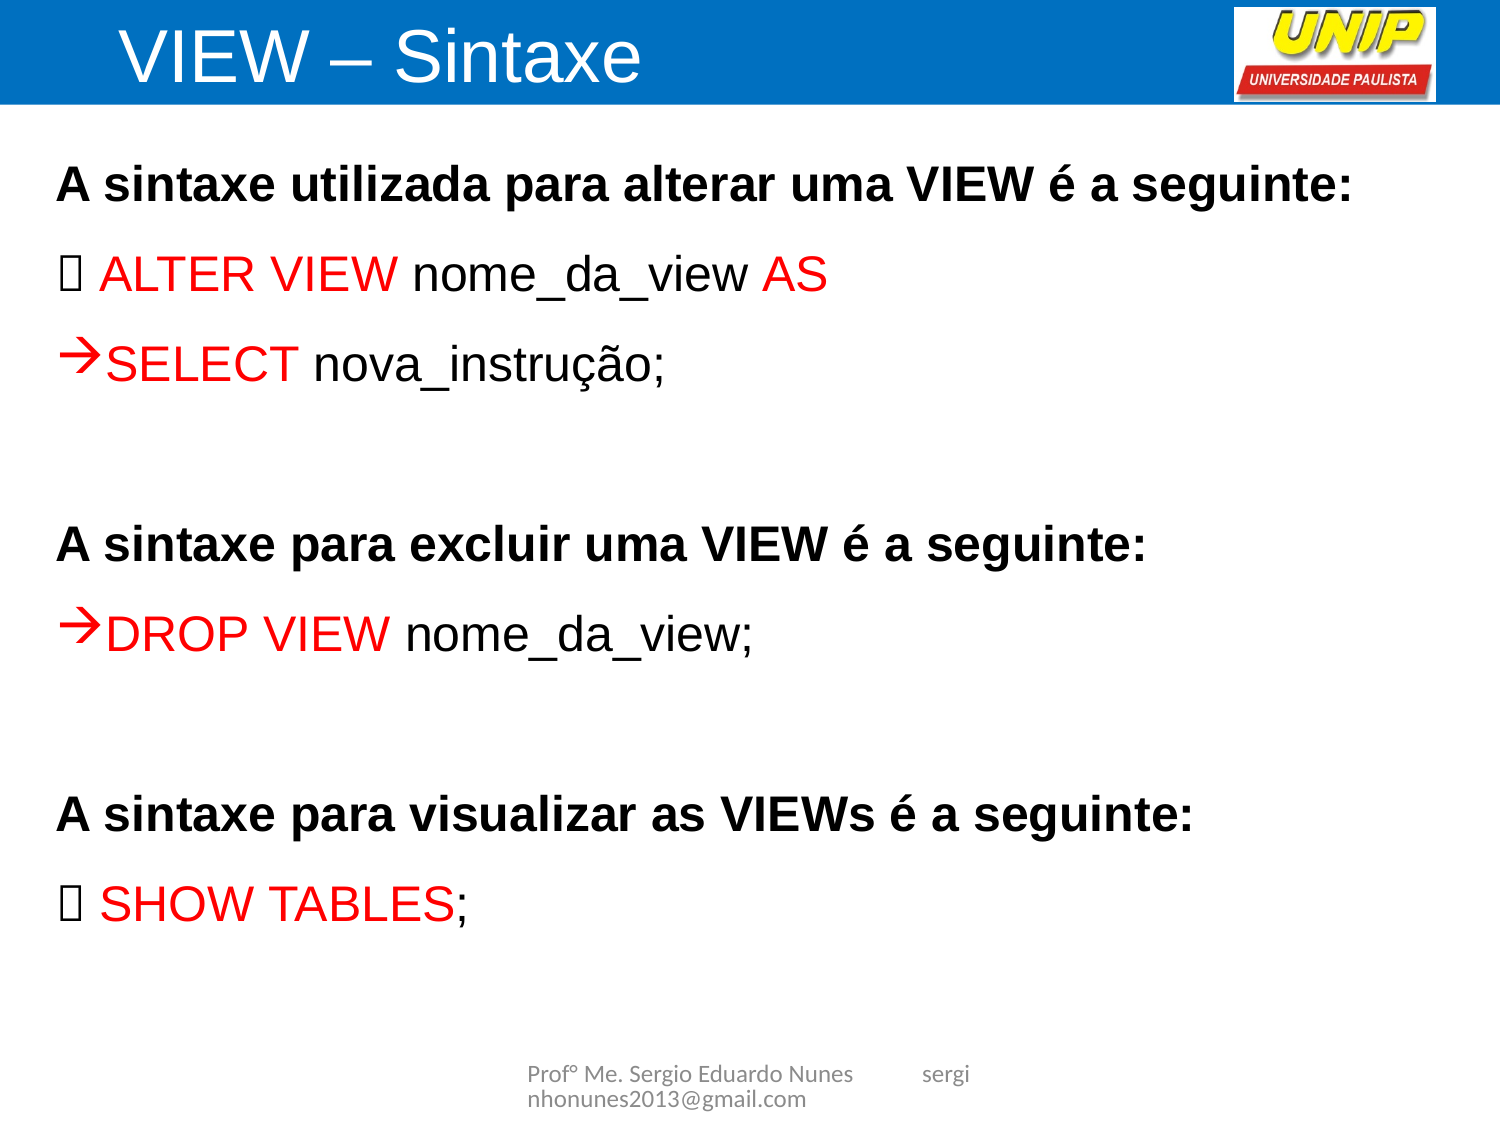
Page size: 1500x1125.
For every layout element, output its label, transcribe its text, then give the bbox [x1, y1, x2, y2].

text_box VIEW – Sintaxe [0, 0, 1500, 105]
picture [1233, 6, 1436, 102]
footer Prof° Me. Sergio Eduardo Nunes serginhonunes2013@gmail.com [512, 1042, 988, 1103]
text_box A sintaxe utilizada para alterar uma VIEW é a seguinte:  ALTER VIEW nome_da_view AS SELECT nova_instrução; A sintaxe para excluir uma VIEW é a seguinte: DROP VIEW nome_da_view; A sintaxe para visualizar as VIEWs é a seguinte:  SHOW TABLES; [41, 114, 1447, 940]
